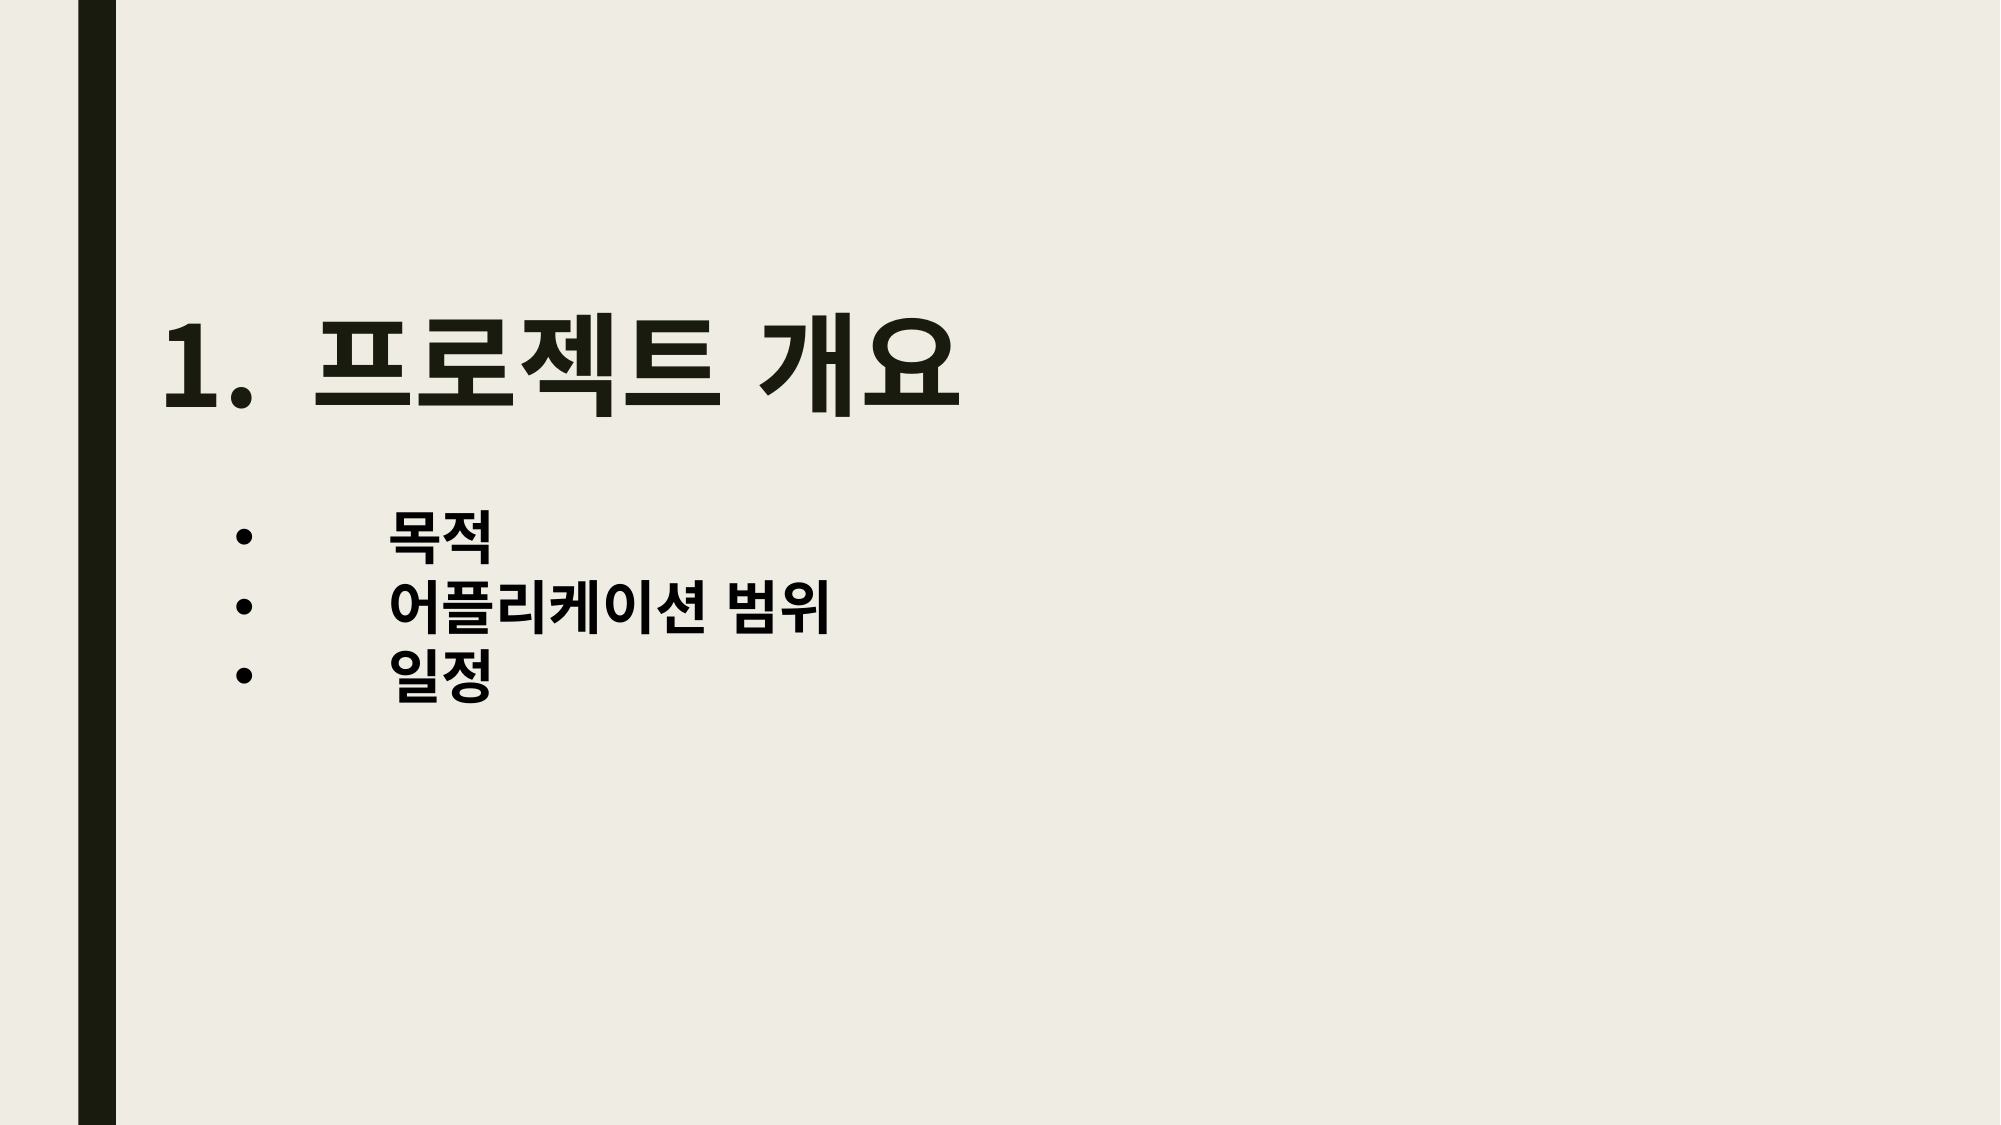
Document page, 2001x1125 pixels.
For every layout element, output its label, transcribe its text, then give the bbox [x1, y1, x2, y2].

text_box 프로젝트 개요 목적 어플리케이션 범위 일정 [142, 303, 1905, 960]
